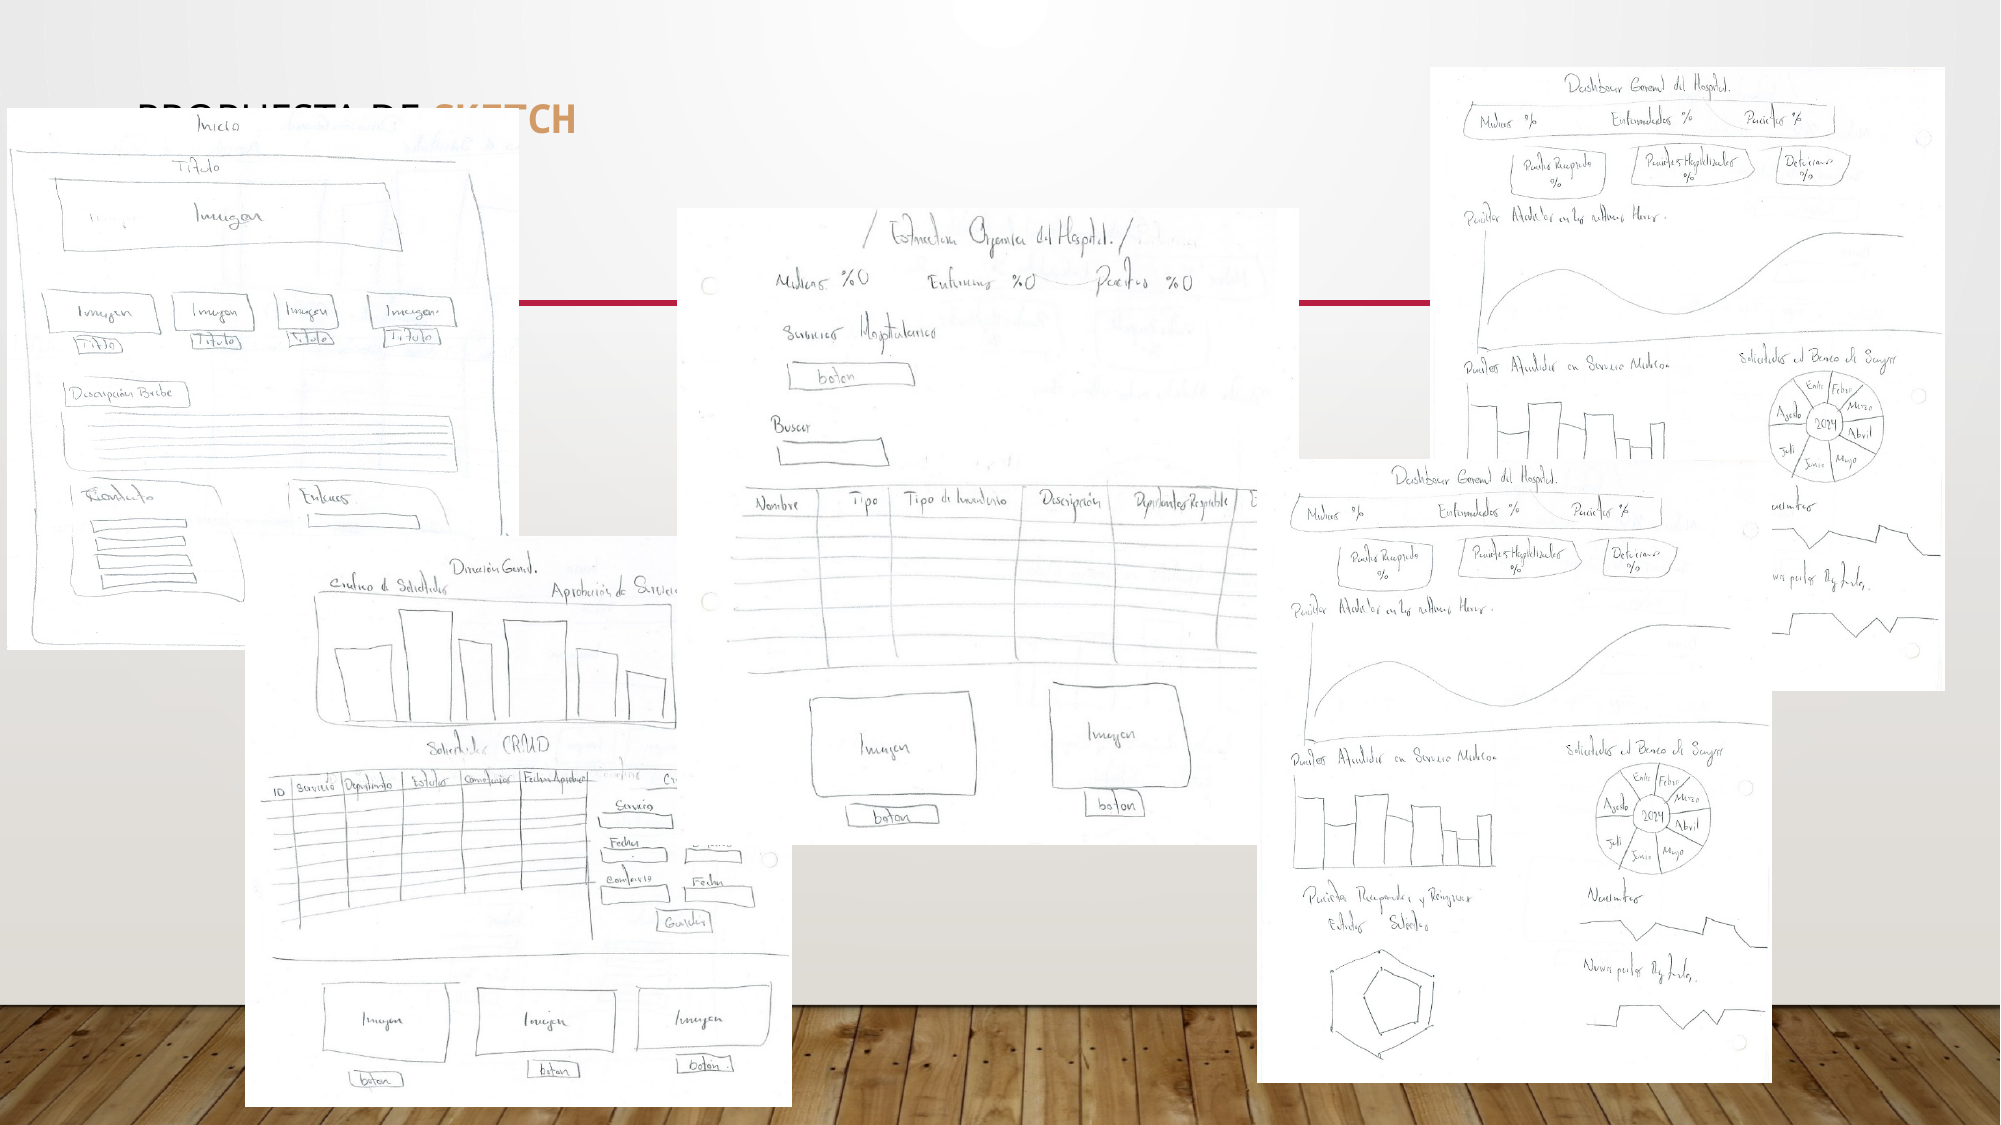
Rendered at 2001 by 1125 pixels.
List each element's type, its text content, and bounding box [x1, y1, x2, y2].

title Propuesta de Sketch [121, 91, 1341, 199]
picture [0, 67, 2000, 1125]
